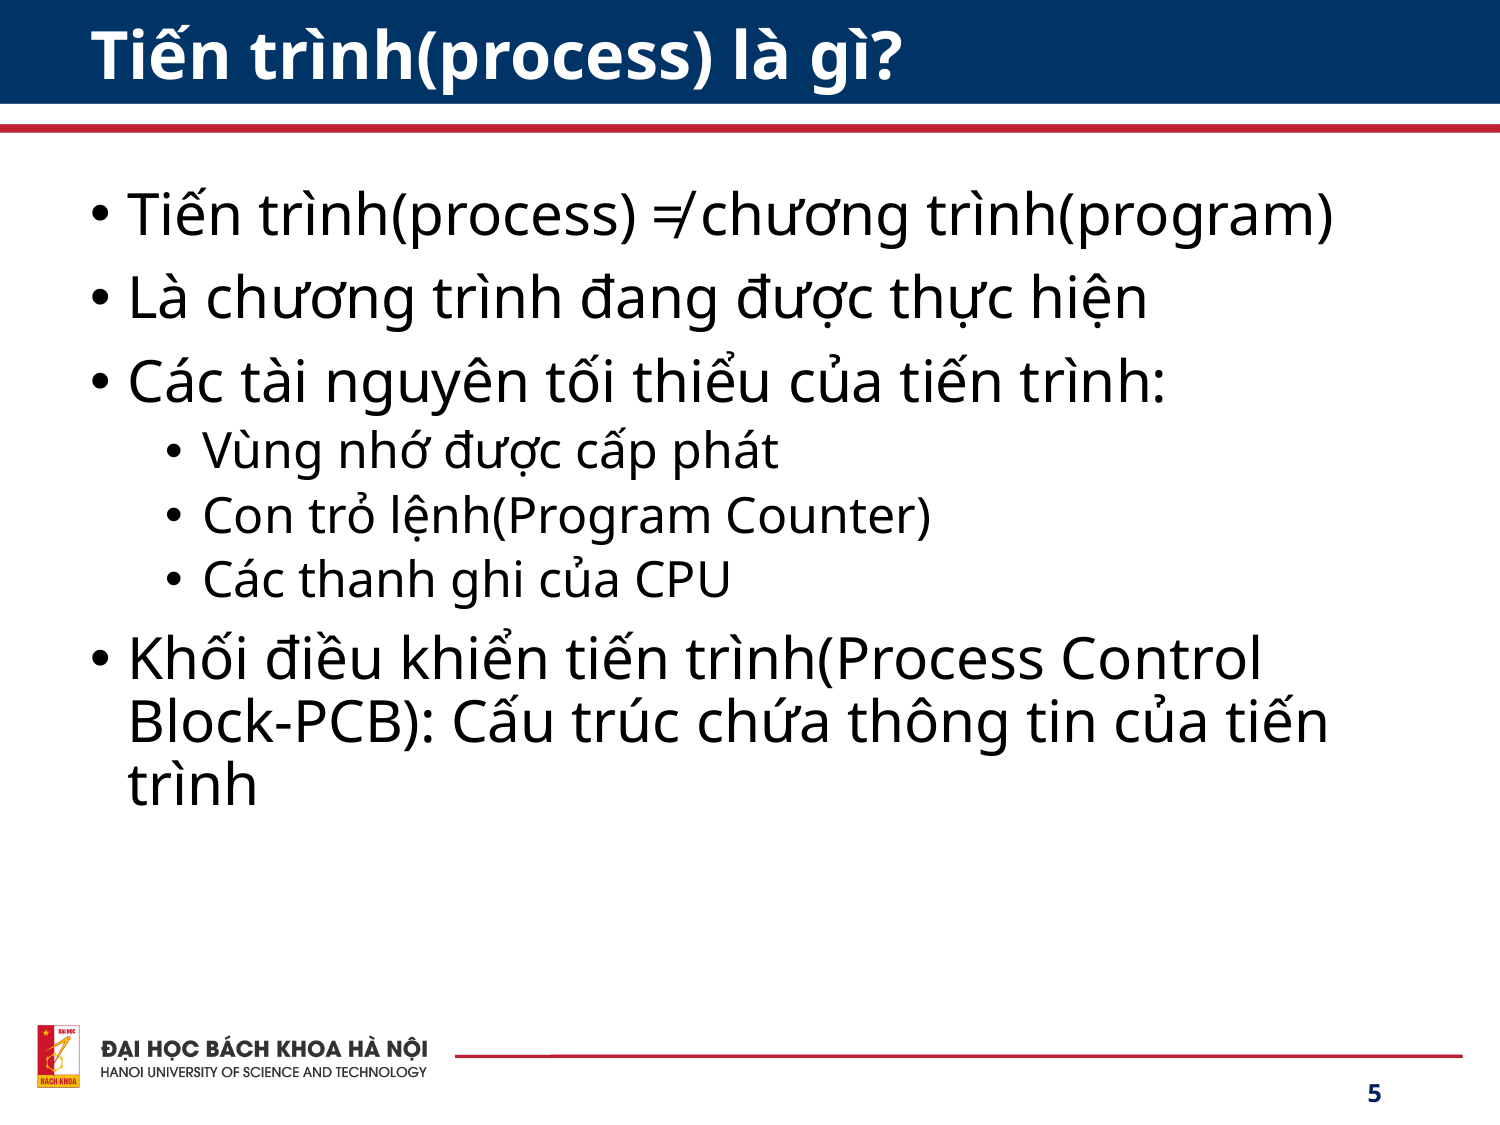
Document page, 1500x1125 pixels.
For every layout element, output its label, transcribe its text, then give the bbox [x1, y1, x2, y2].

list Tiến trình(process) ≠ chương trình(program) Là chương trình đang được thực hiện Các tài nguyên tối thiểu của tiến trình: Vùng nhớ được cấp phát Con trỏ lệnh(Program Counter) Các thanh ghi của CPU Khối điều khiển tiến trình(Process Control Block-PCB): Cấu trúc chứa thông tin của tiến trình [75, 177, 1397, 1014]
picture [0, 104, 1500, 1125]
slide_number 5 [1059, 1064, 1397, 1125]
title Tiến trình(process) là gì? [75, 11, 1397, 104]
